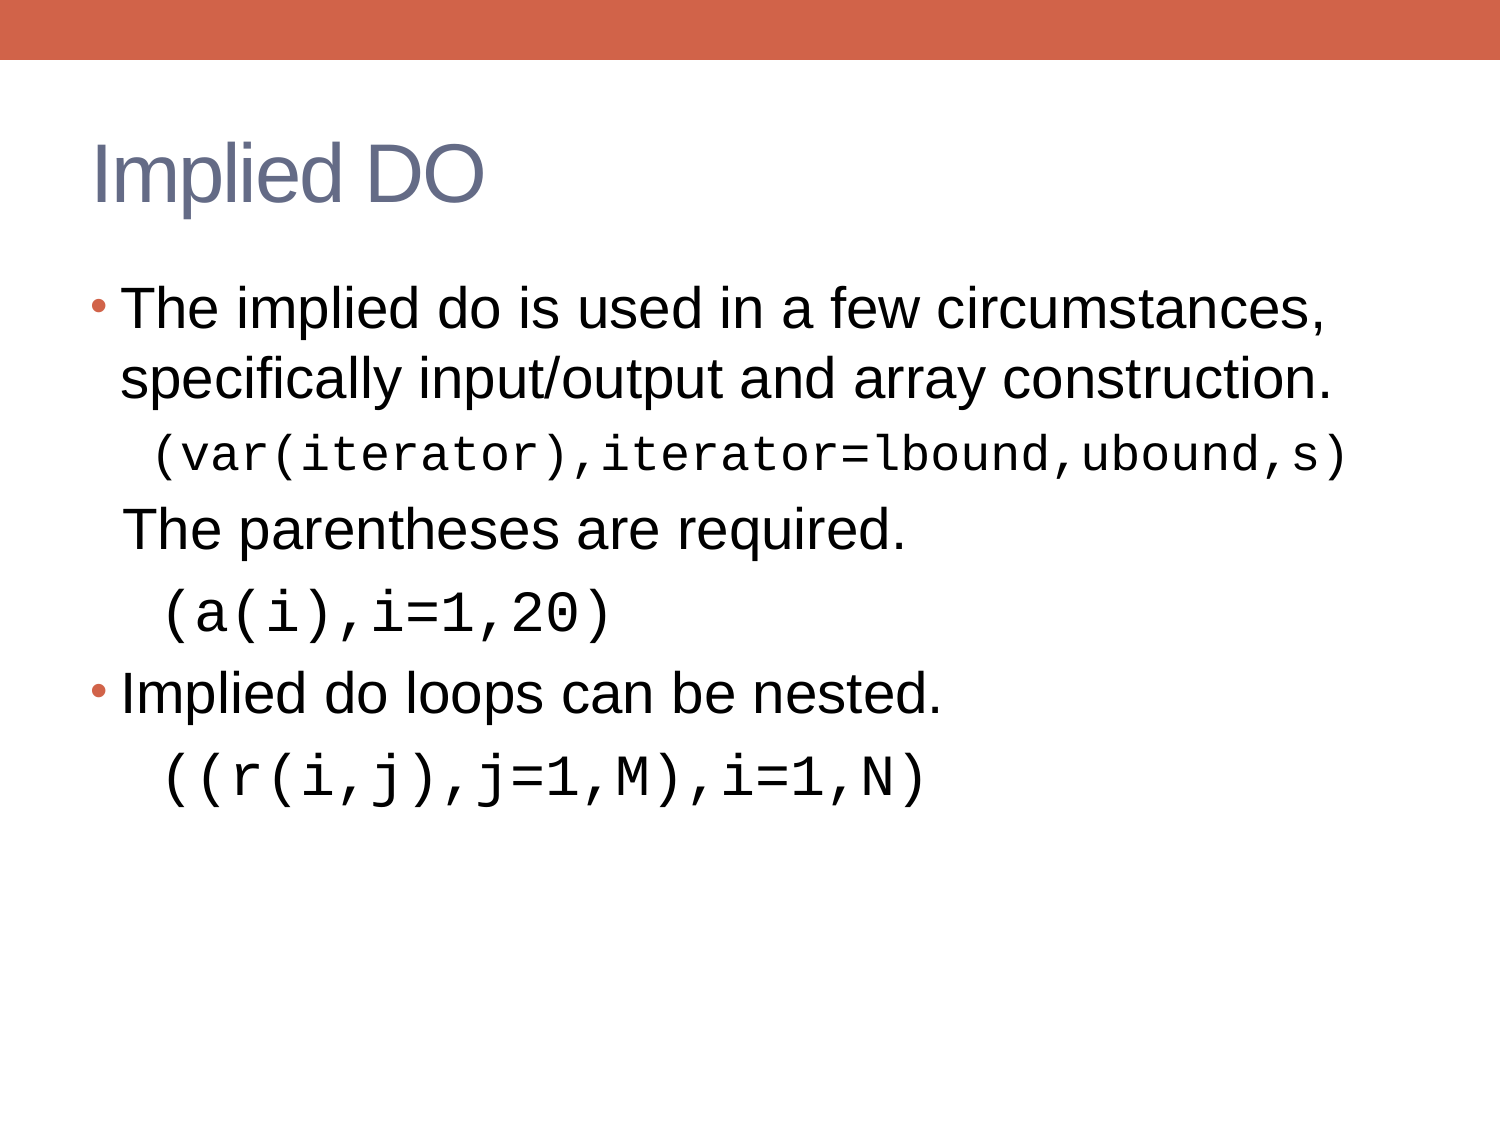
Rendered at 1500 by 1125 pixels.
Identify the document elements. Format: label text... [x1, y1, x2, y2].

list The implied do is used in a few circumstances, specifically input/output and array construction. (var(iterator),iterator=lbound,ubound,s) The parentheses are required. (a(i),i=1,20) Implied do loops can be nested. ((r(i,j),j=1,M),i=1,N) [75, 262, 1425, 1063]
title Implied DO [75, 87, 1425, 250]
